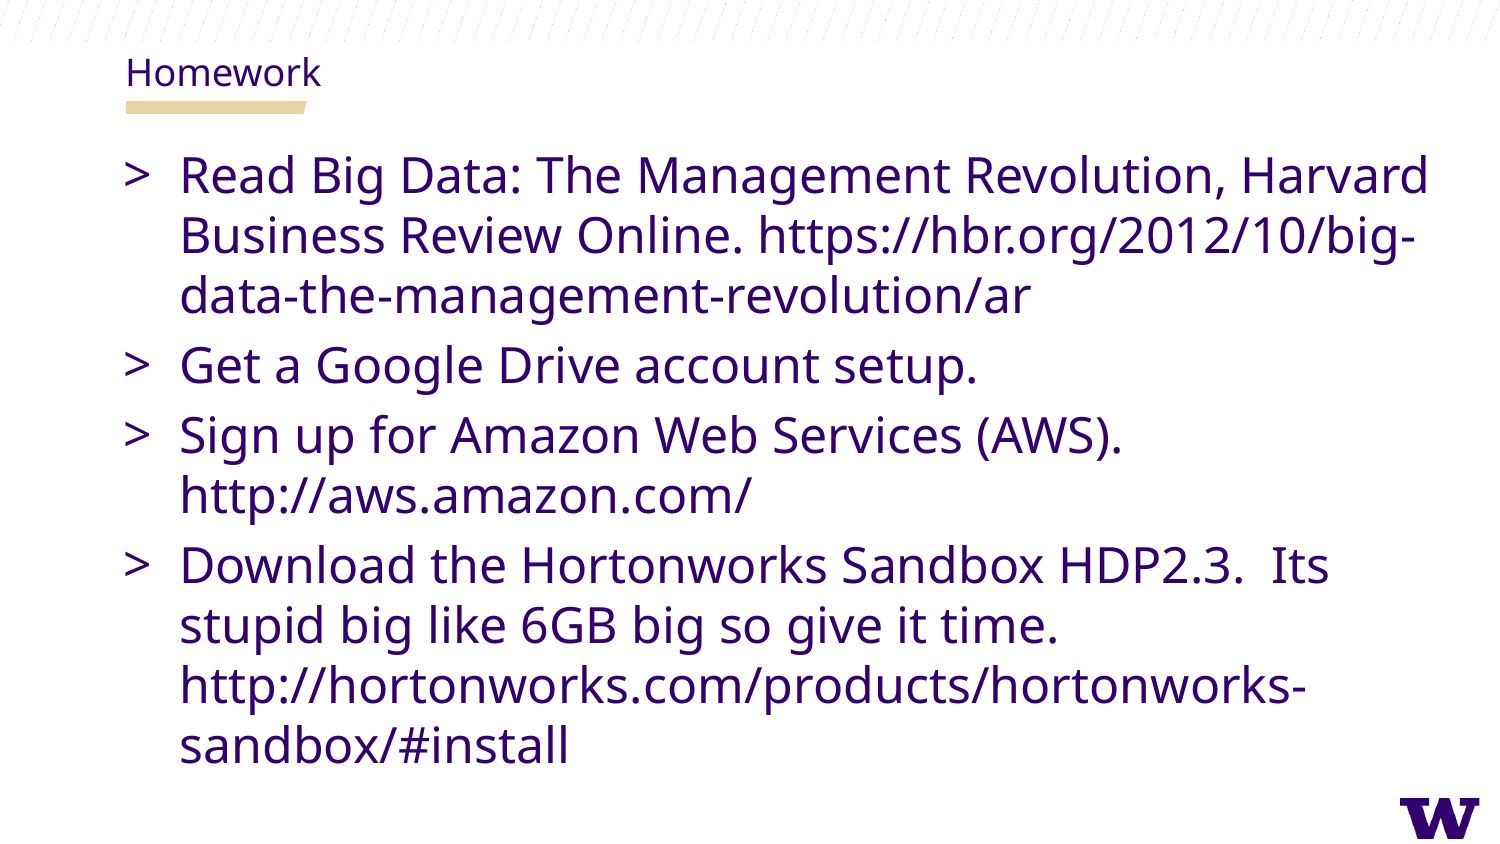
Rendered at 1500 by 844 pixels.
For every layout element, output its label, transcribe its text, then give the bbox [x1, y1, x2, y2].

picture [0, 0, 1500, 42]
list Read Big Data: The Management Revolution, Harvard Business Review Online. https://hbr.org/2012/10/big-data-the-management-revolution/ar Get a Google Drive account setup. Sign up for Amazon Web Services (AWS). http://aws.amazon.com/ Download the Hortonworks Sandbox HDP2.3. Its stupid big like 6GB big so give it time. http://hortonworks.com/products/hortonworks-sandbox/#install [108, 135, 1453, 790]
list Homework [110, 45, 1453, 102]
